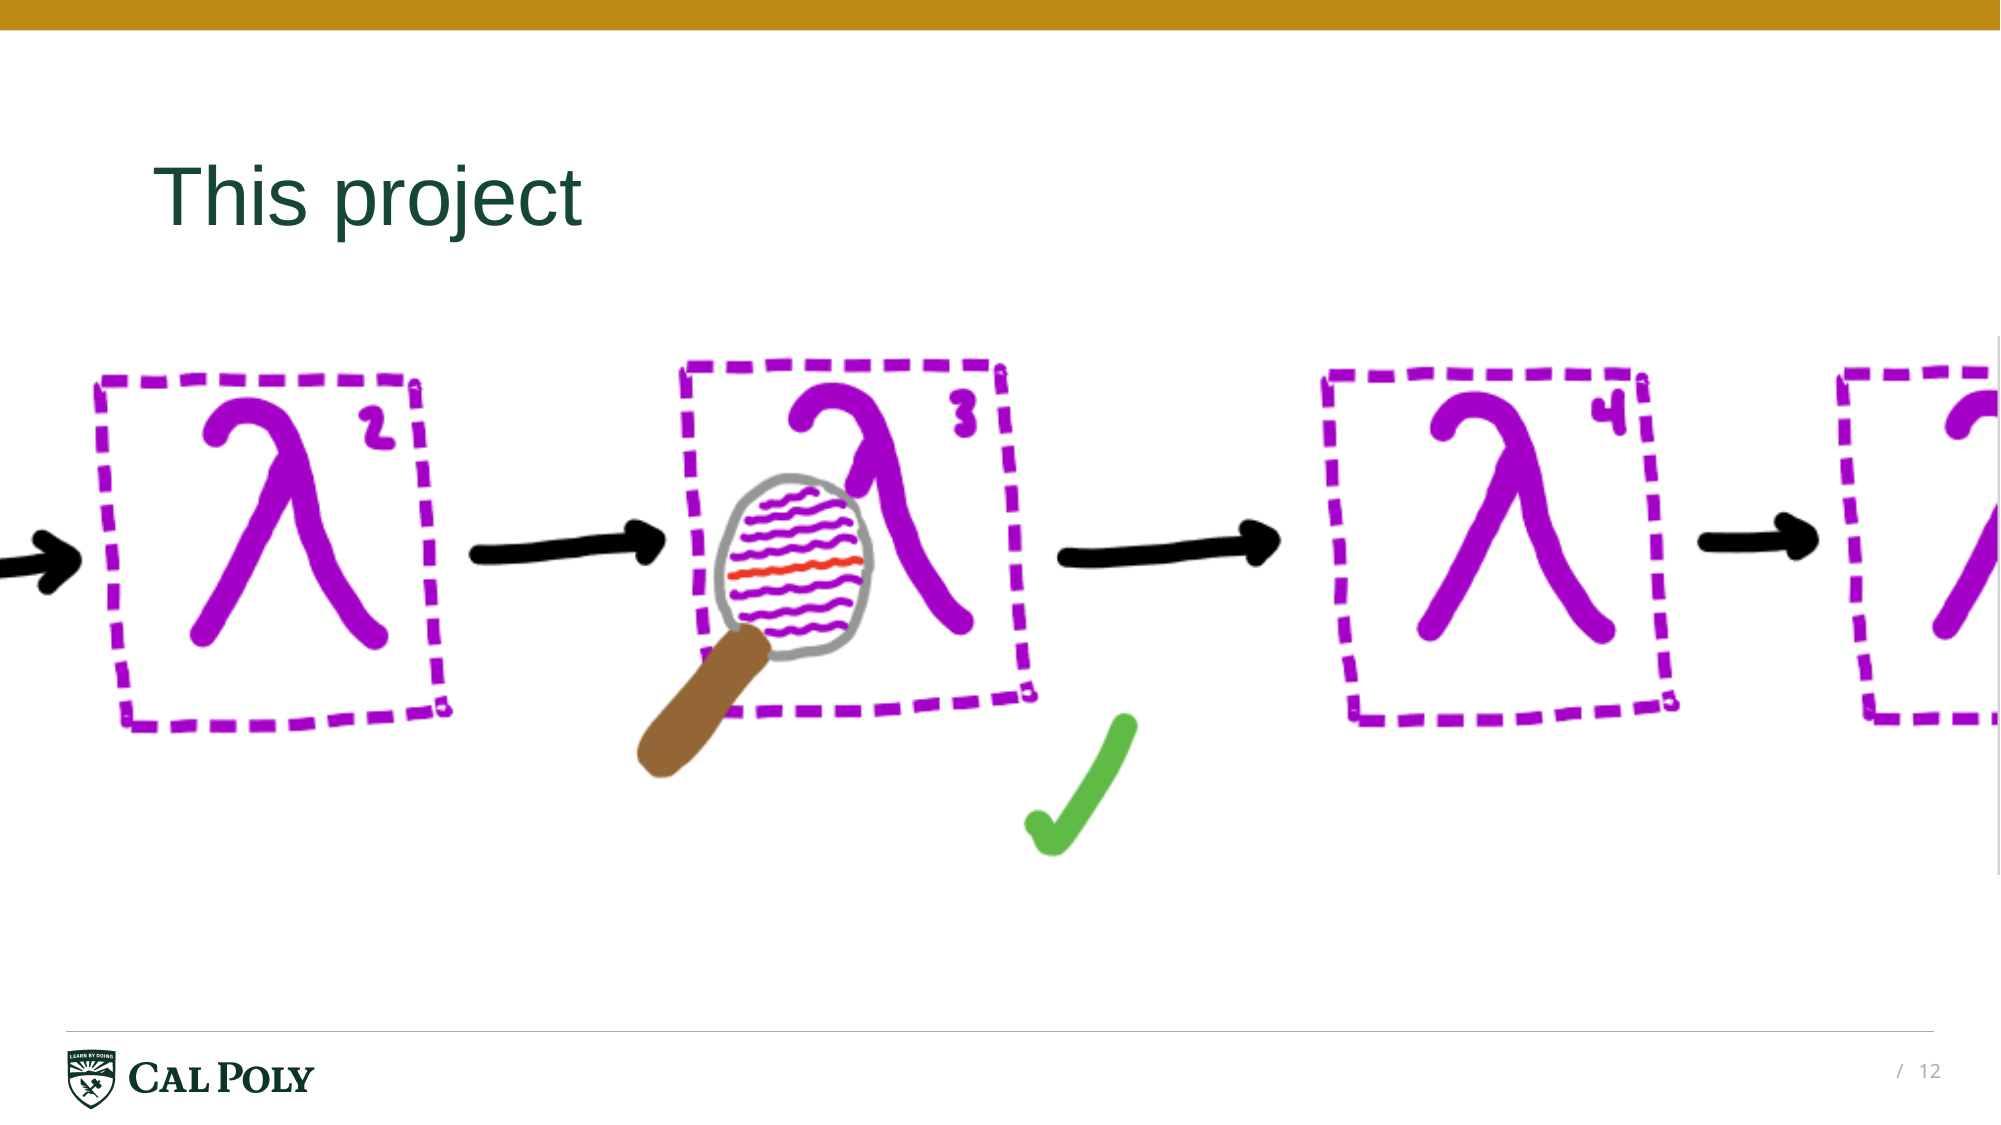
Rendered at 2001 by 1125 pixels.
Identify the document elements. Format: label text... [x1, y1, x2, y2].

slide_number / 12 [1866, 1041, 1956, 1102]
picture [43, 1025, 338, 1125]
picture [0, 336, 2000, 875]
title This project [137, 147, 1888, 250]
